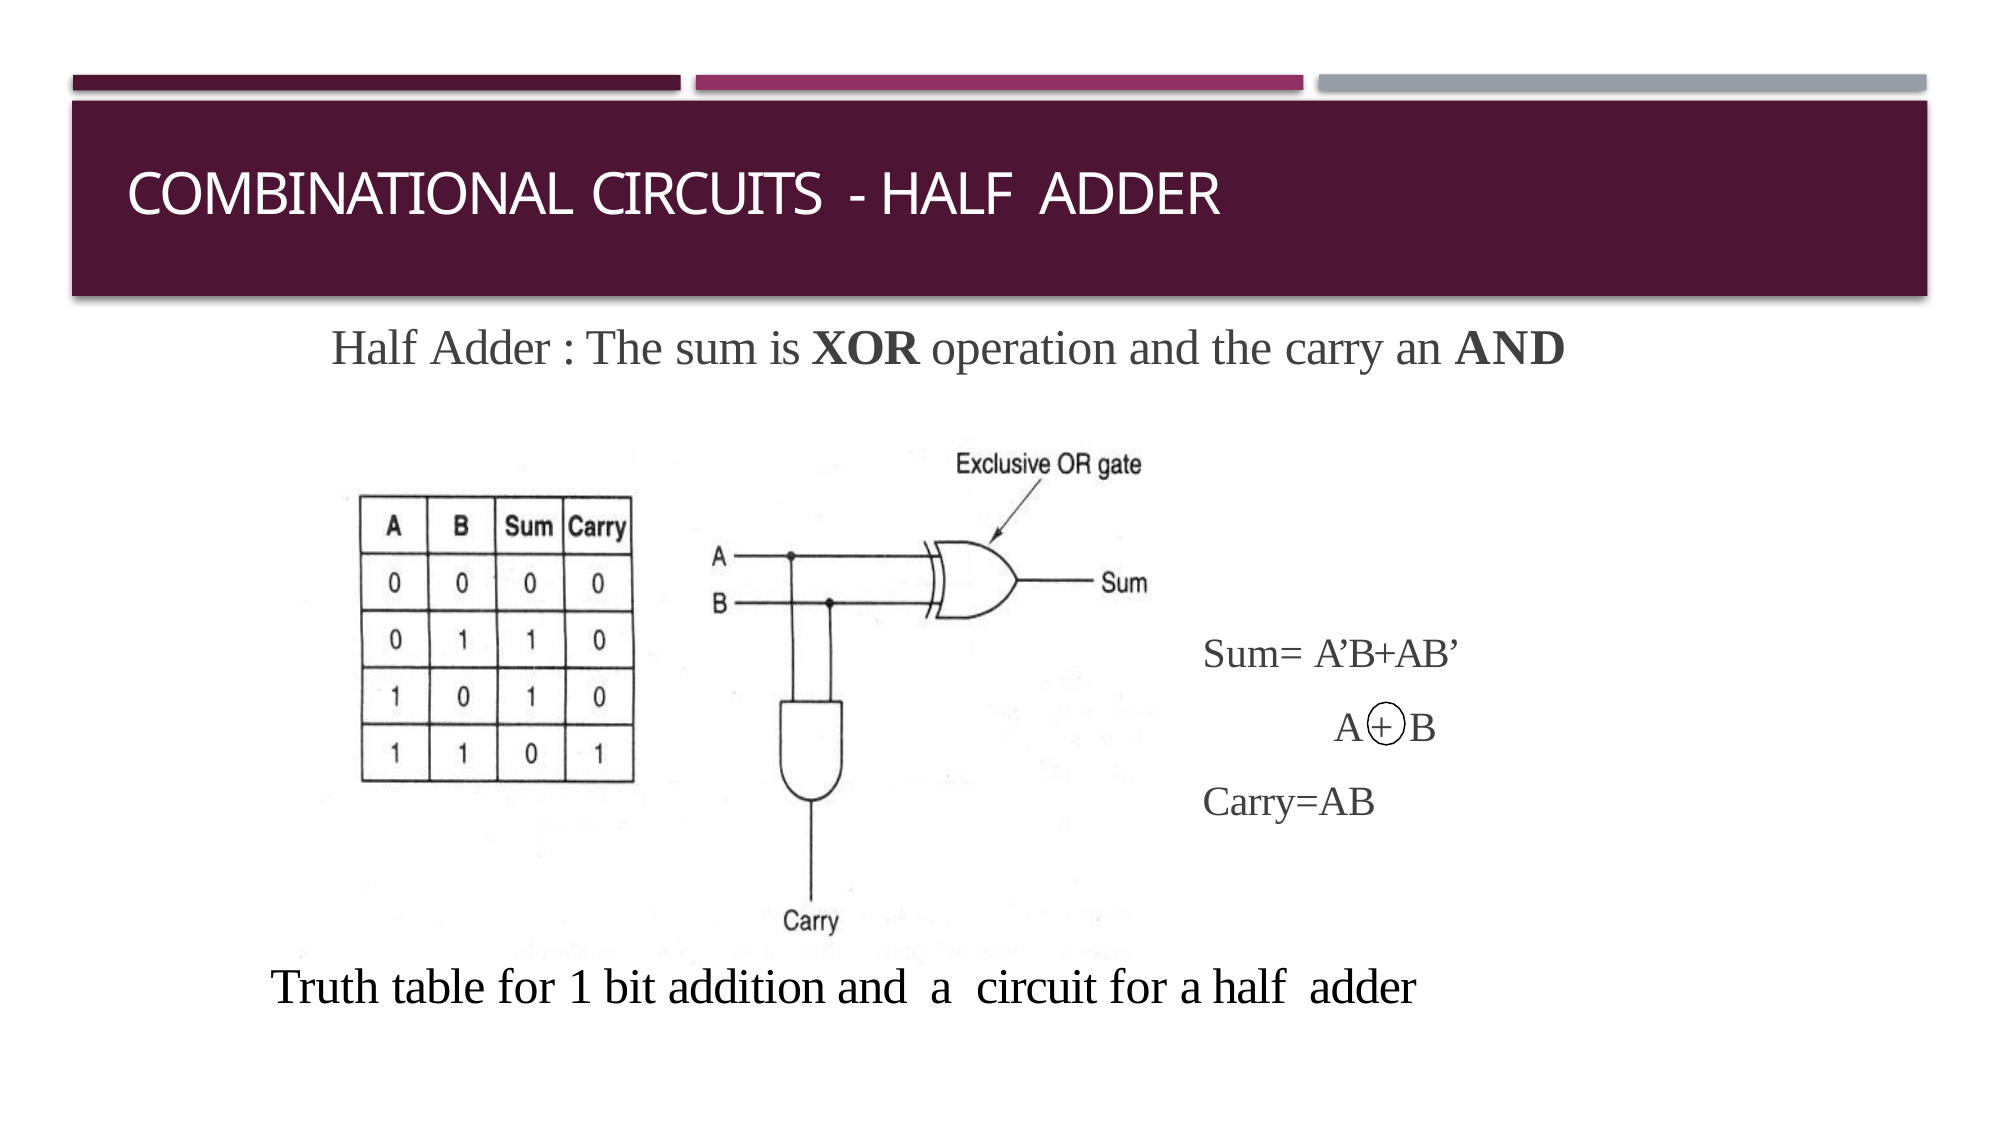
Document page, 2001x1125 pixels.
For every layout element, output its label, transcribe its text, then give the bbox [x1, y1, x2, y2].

text_box Truth table for 1 bit addition and a circuit for a half adder [268, 951, 1720, 1014]
text_box [300, 437, 1163, 951]
text_box Half Adder : The sum is XOR operation and the carry an AND [328, 312, 1580, 375]
title Combinational Circuits - Half Adder [123, 17, 1426, 226]
text_box [1367, 702, 1405, 745]
text_box Sum= A’B+AB’ A + B Carry=AB [1200, 599, 1465, 824]
